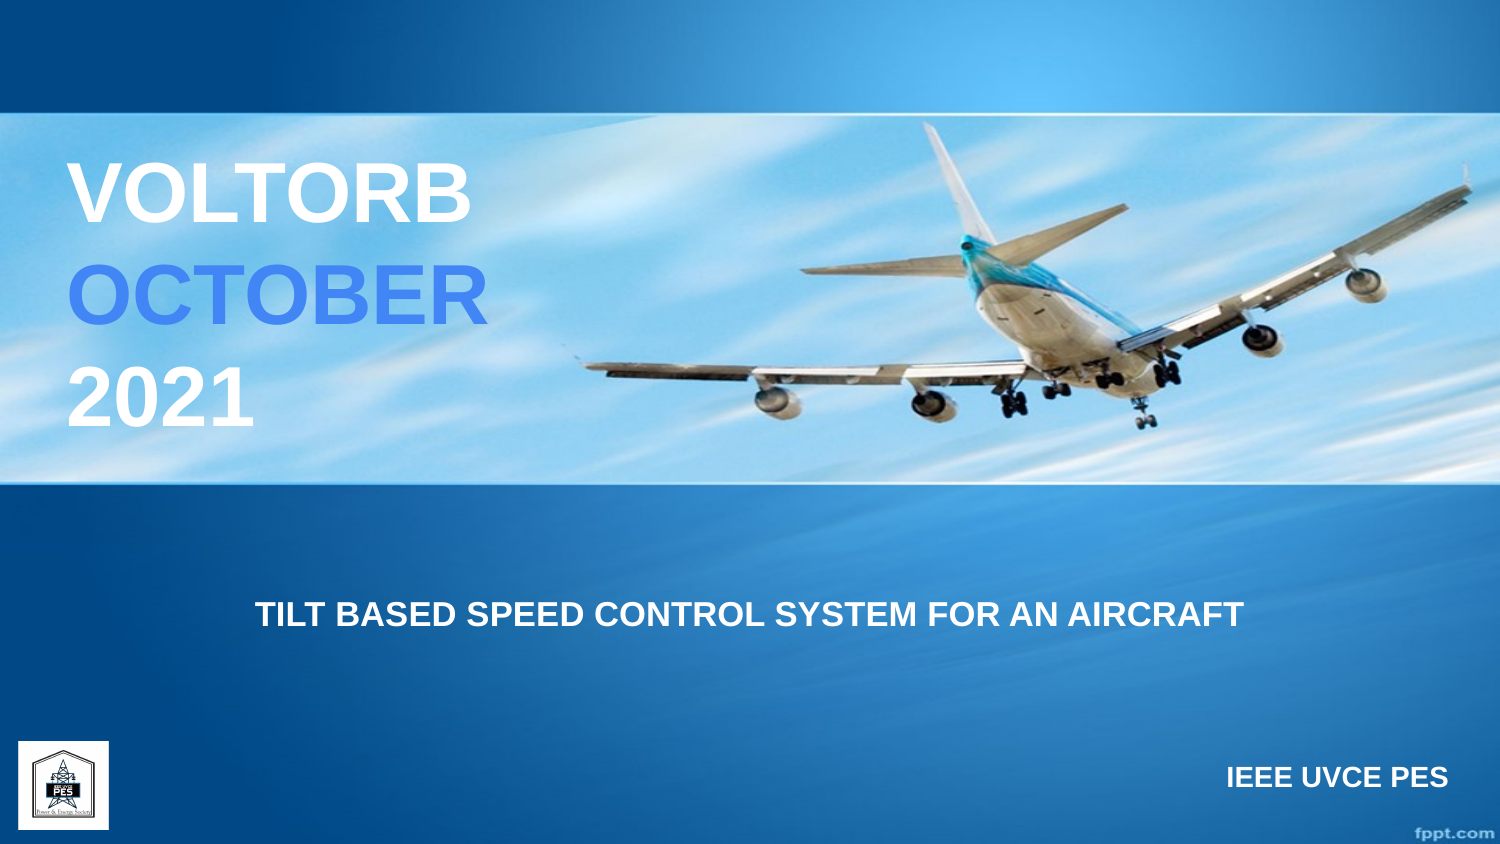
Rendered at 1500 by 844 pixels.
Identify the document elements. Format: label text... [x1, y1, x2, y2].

title VOLTORB OCTOBER 2021 [51, 122, 1449, 459]
subtitle TILT BASED SPEED CONTROL SYSTEM FOR AN AIRCRAFT [51, 584, 1449, 691]
text_box IEEE UVCE PES [1191, 743, 1484, 809]
picture [0, 0, 1500, 844]
